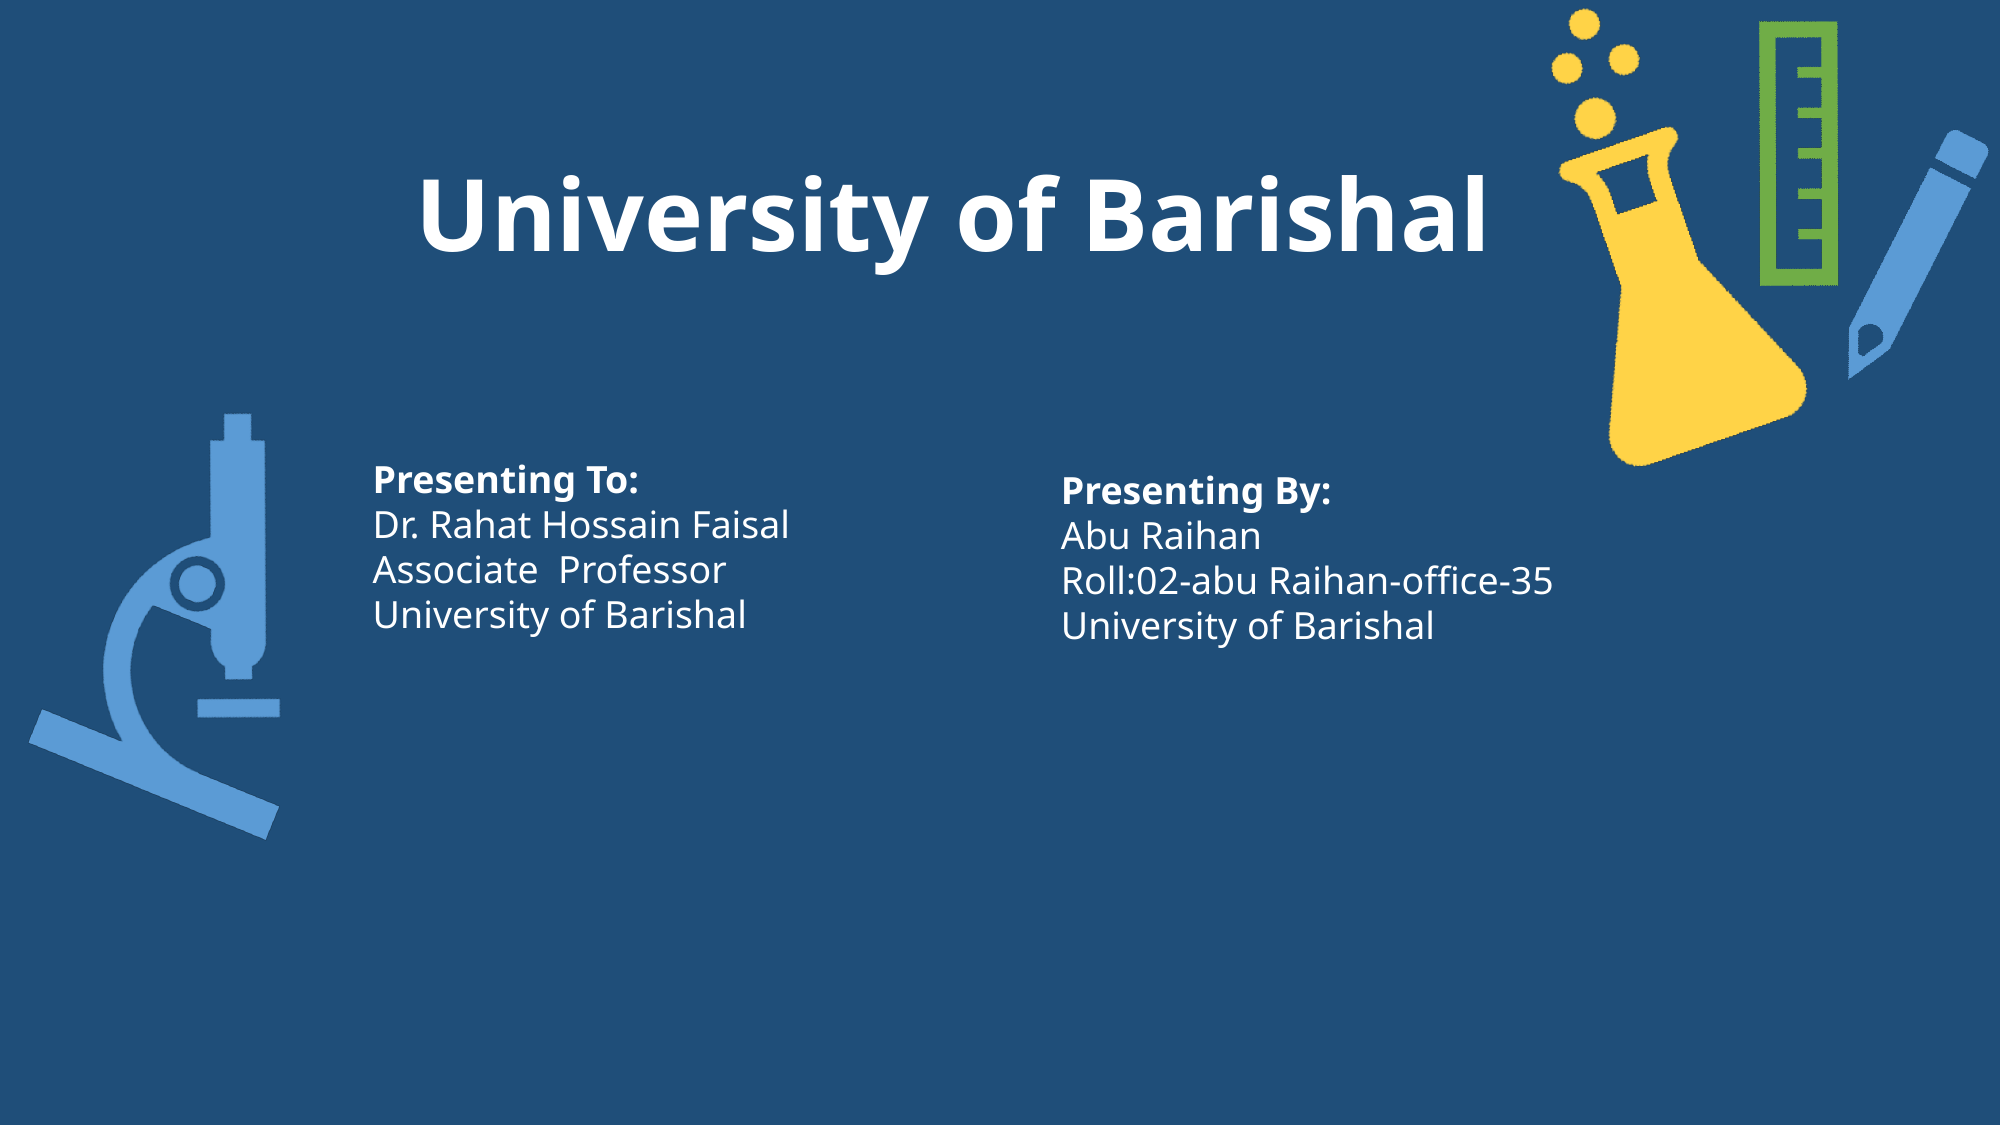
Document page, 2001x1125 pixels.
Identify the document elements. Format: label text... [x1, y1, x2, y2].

text_box Presenting To: Dr. Rahat Hossain Faisal Associate Professor University of Barishal [440, 448, 1027, 644]
picture [1329, 0, 2000, 474]
text_box Presenting By: Abu Raihan Roll:02-abu Raihan-office-35 University of Barishal [1045, 459, 1760, 655]
picture [0, 327, 445, 899]
text_box University of Barishal [267, 144, 1396, 279]
text_box [440, 441, 1396, 548]
